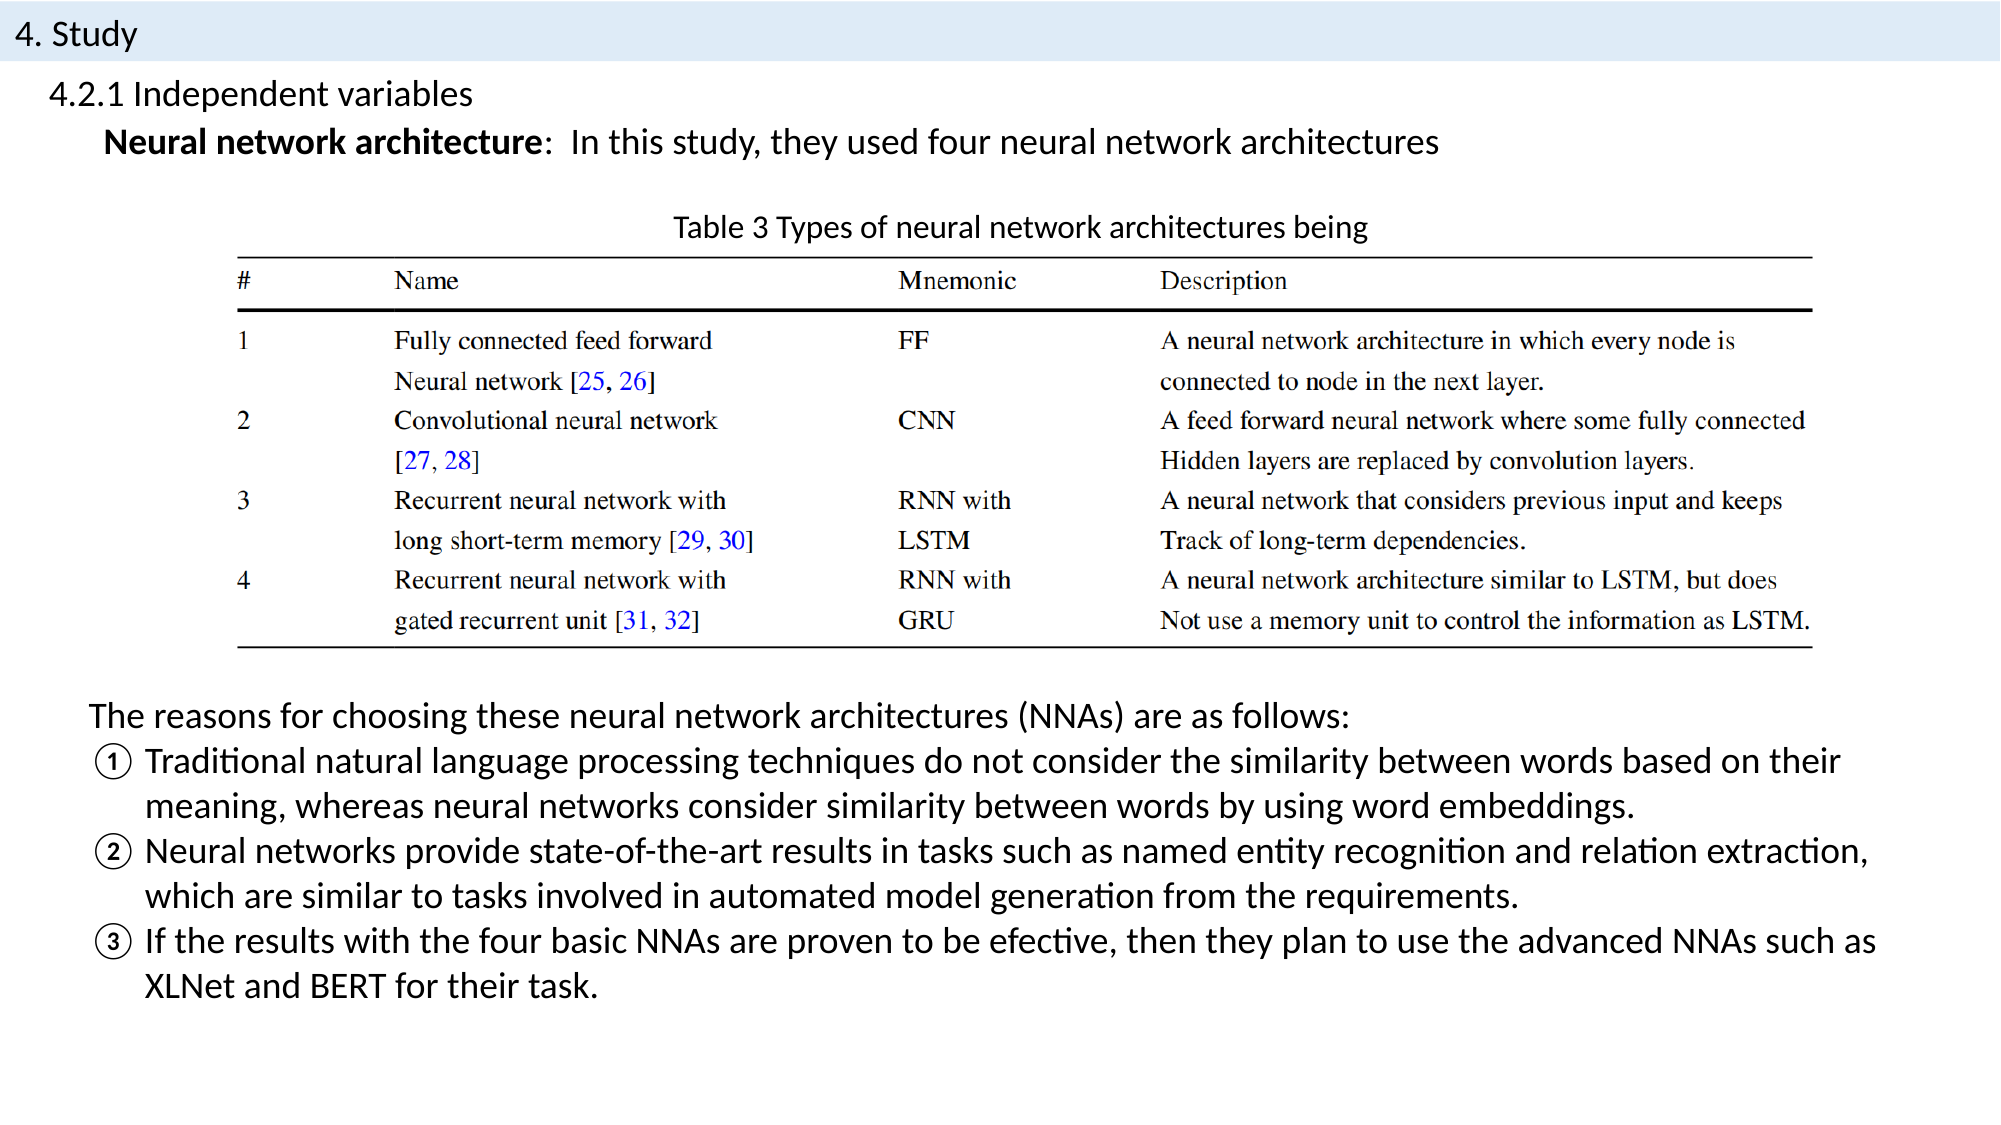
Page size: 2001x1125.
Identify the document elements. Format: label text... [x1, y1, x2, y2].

text_box The reasons for choosing these neural network architectures (NNAs) are as follows: Traditional natural language processing techniques do not consider the similarity between words based on their meaning, whereas neural networks consider similarity between words by using word embeddings. Neural networks provide state-of-the-art results in tasks such as named entity recognition and relation extraction, which are similar to tasks involved in automated model generation from the requirements. If the results with the four basic NNAs are proven to be efective, then they plan to use the advanced NNAs such as XLNet and BERT for their task. [73, 683, 1926, 1014]
text_box Neural network architecture: In this study, they used four neural network architectures [88, 109, 1610, 170]
text_box Table 3 Types of neural network architectures being [592, 198, 1458, 253]
text_box 4. Study [0, 1, 2000, 62]
picture [233, 253, 1817, 649]
text_box 4.2.1 Independent variables [0, 61, 665, 122]
